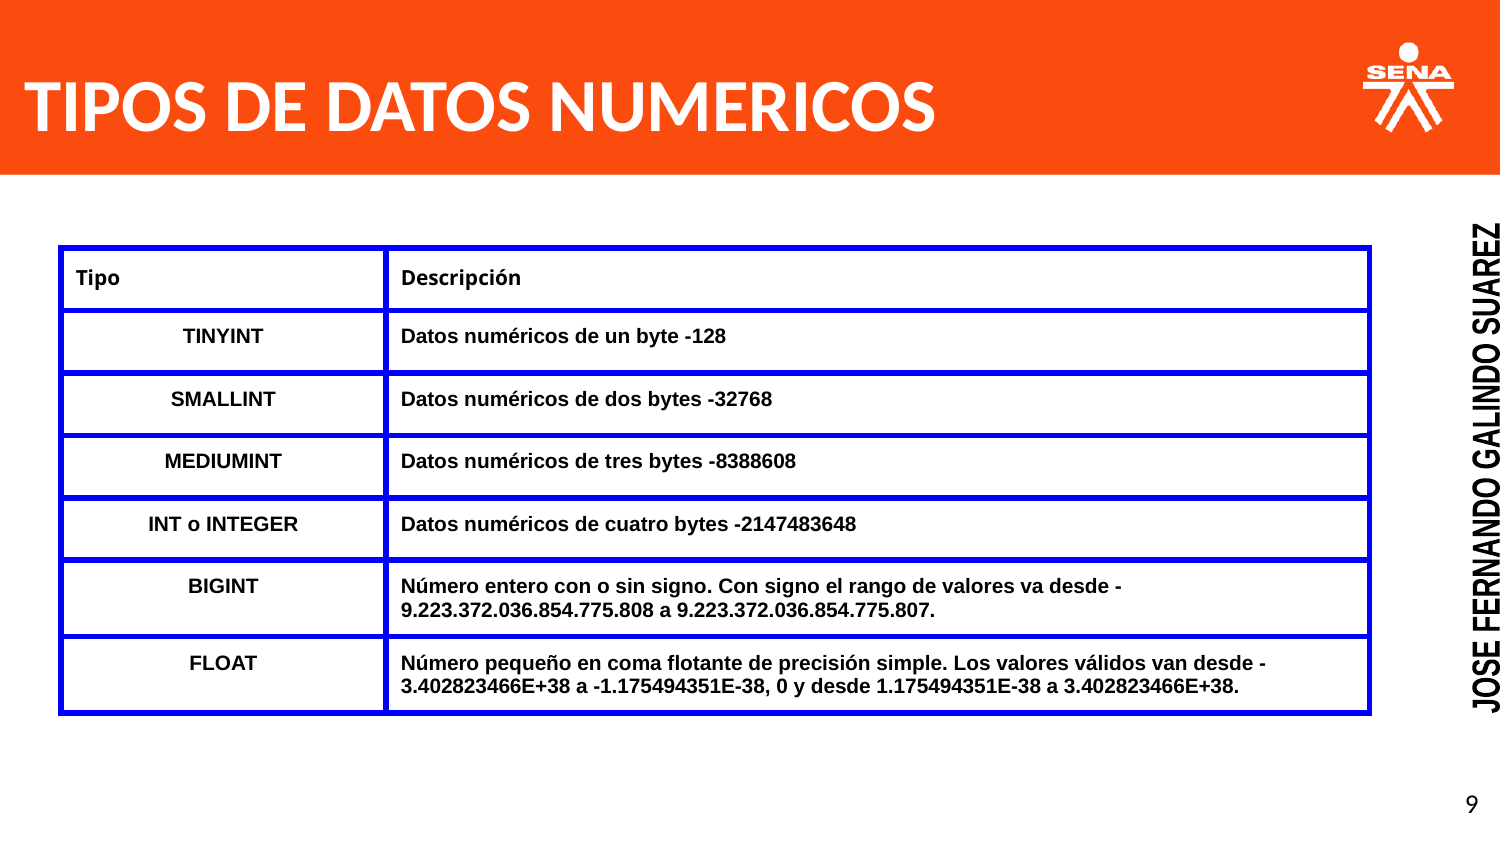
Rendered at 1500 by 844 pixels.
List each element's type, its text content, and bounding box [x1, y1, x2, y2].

table_header Descripción [389, 251, 1367, 308]
table_cell Datos numéricos de tres bytes -8388608 [389, 438, 1367, 495]
picture [1473, 299, 1499, 315]
picture [0, 0, 1500, 844]
picture [1473, 413, 1499, 426]
table_cell Datos numéricos de dos bytes -32768 [389, 376, 1367, 433]
table_cell SMALLINT [64, 376, 383, 433]
table_cell Datos numéricos de un byte -128 [389, 313, 1367, 370]
slide_number ‹#› [1403, 779, 1494, 844]
table_cell BIGINT [64, 563, 383, 634]
table_cell MEDIUMINT [64, 438, 383, 495]
text_box TIPOS DE DATOS NUMERICOS [9, 48, 1357, 155]
picture [1473, 642, 1499, 656]
table_cell INT o INTEGER [64, 501, 383, 557]
table_cell Número entero con o sin signo. Con signo el rango de valores va desde -9.223.372.036.854.775.808 a 9.223.372.036.854.775.807. [389, 563, 1367, 634]
table_cell FLOAT [64, 639, 383, 710]
picture [1473, 617, 1499, 630]
table_cell TINYINT [64, 313, 383, 370]
table_cell Número pequeño en coma flotante de precisión simple. Los valores válidos van desde -3.402823466E+38 a -1.175494351E-38, 0 y desde 1.175494351E-38 a 3.402823466E+38. [389, 639, 1367, 710]
table_header Tipo [64, 251, 383, 308]
picture [1473, 241, 1499, 255]
picture [1473, 599, 1499, 613]
table_cell Datos numéricos de cuatro bytes -2147483648 [389, 501, 1367, 557]
